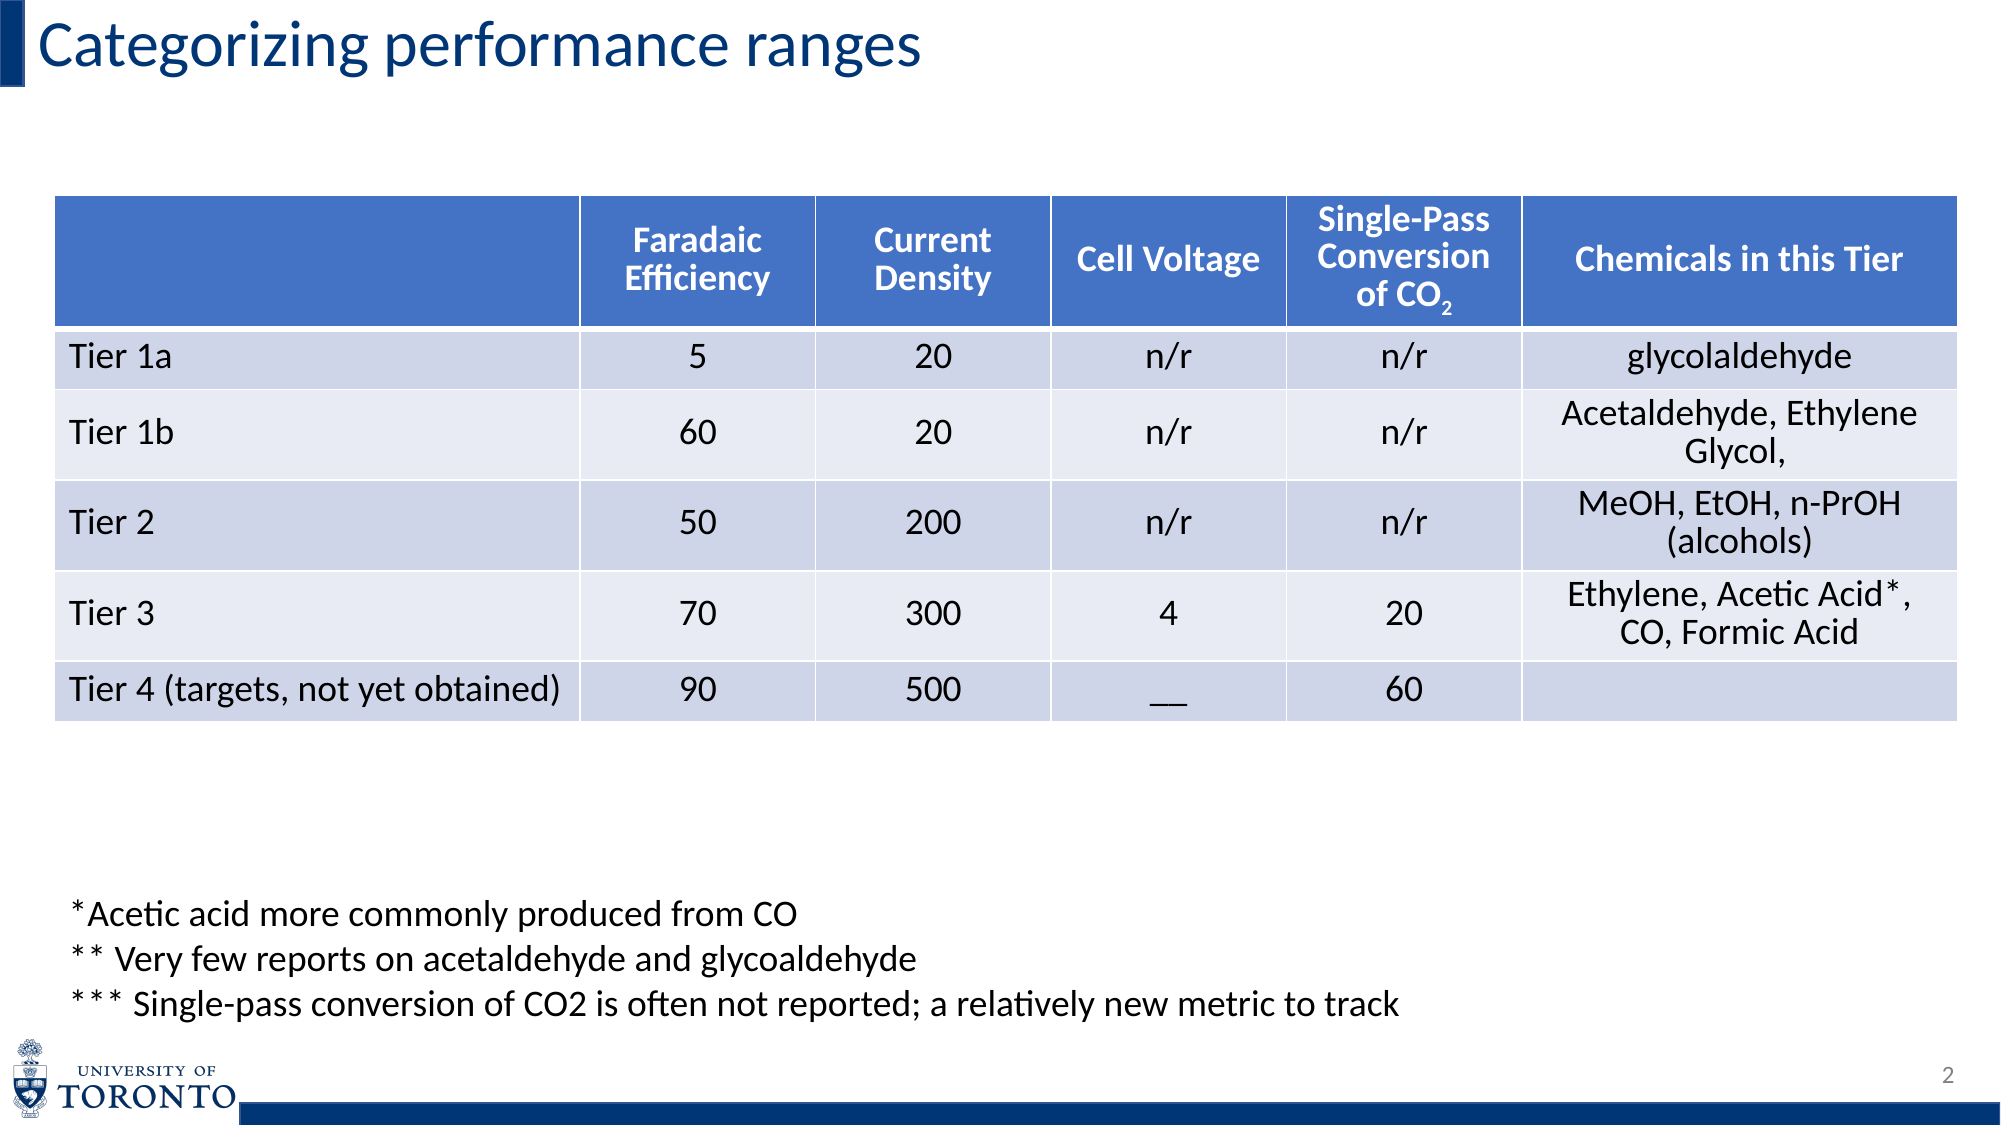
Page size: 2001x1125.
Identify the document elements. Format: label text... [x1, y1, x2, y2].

table_cell 4 [1052, 572, 1286, 660]
slide_number 2 [1833, 1043, 1970, 1104]
table_cell 50 [581, 481, 815, 570]
text_box *Acetic acid more commonly produced from CO ** Very few reports on acetaldehyde and glycoaldehyde *** Single-pass conversion of CO2 is often not reported; a relatively new metric to track [53, 881, 1943, 1077]
table_cell __ [1052, 662, 1286, 721]
table_cell Tier 2 [55, 481, 579, 570]
table_cell n/r [1052, 390, 1286, 479]
table_cell 60 [1287, 662, 1521, 721]
picture [9, 1033, 240, 1120]
table_cell 90 [581, 662, 815, 721]
table_cell glycolaldehyde [1523, 332, 1957, 389]
table_header Cell Voltage [1052, 196, 1286, 326]
table_cell n/r [1052, 332, 1286, 389]
title Categorizing performance ranges [23, 1, 1863, 88]
table_cell 70 [581, 572, 815, 660]
table_cell 500 [816, 662, 1050, 721]
table_cell Tier 3 [55, 572, 579, 660]
table_cell n/r [1287, 332, 1521, 389]
table_cell [1523, 662, 1957, 721]
table_cell 300 [816, 572, 1050, 660]
table_cell 20 [1287, 572, 1521, 660]
table_header Single-Pass Conversion of CO2 [1287, 196, 1521, 326]
table_header [55, 196, 579, 326]
table_header Faradaic Efficiency [581, 196, 815, 326]
table_cell Tier 4 (targets, not yet obtained) [55, 662, 579, 721]
table_header Chemicals in this Tier [1523, 196, 1957, 326]
table_cell Ethylene, Acetic Acid*, CO, Formic Acid [1523, 572, 1957, 660]
table_cell n/r [1287, 390, 1521, 479]
table_cell 200 [816, 481, 1050, 570]
table_cell Tier 1a [55, 332, 579, 389]
table_cell n/r [1052, 481, 1286, 570]
table_cell 60 [581, 390, 815, 479]
table_cell 20 [816, 332, 1050, 389]
table_cell 20 [816, 390, 1050, 479]
table_cell n/r [1287, 481, 1521, 570]
table_cell Tier 1b [55, 390, 579, 479]
table_cell Acetaldehyde, Ethylene Glycol, [1523, 390, 1957, 479]
table_cell MeOH, EtOH, n-PrOH (alcohols) [1523, 481, 1957, 570]
table_header Current Density [816, 196, 1050, 326]
table_cell 5 [581, 332, 815, 389]
